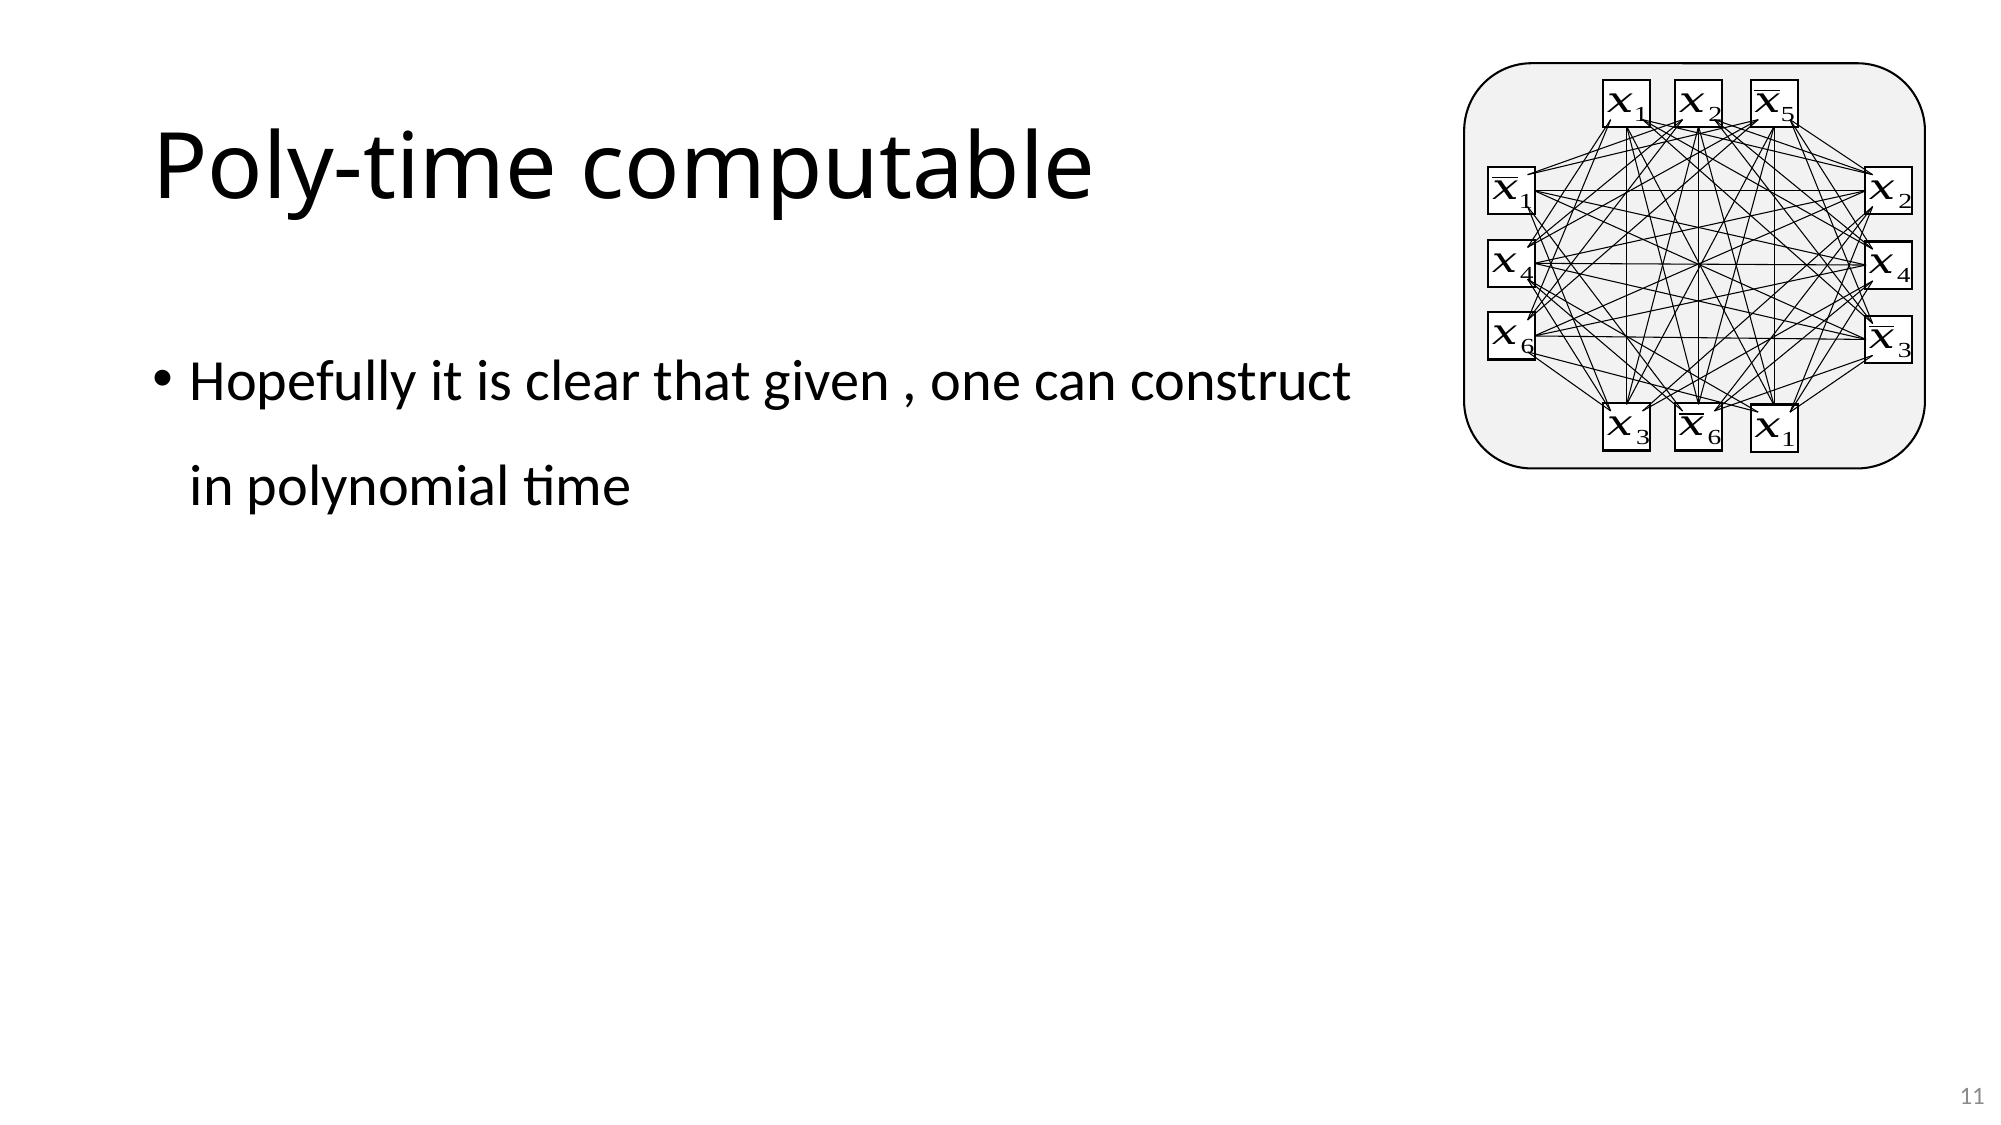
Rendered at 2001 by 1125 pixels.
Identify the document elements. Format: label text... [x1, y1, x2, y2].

title Poly-time computable [137, 59, 1863, 278]
slide_number 11 [1550, 1064, 2000, 1125]
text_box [1464, 63, 1925, 469]
